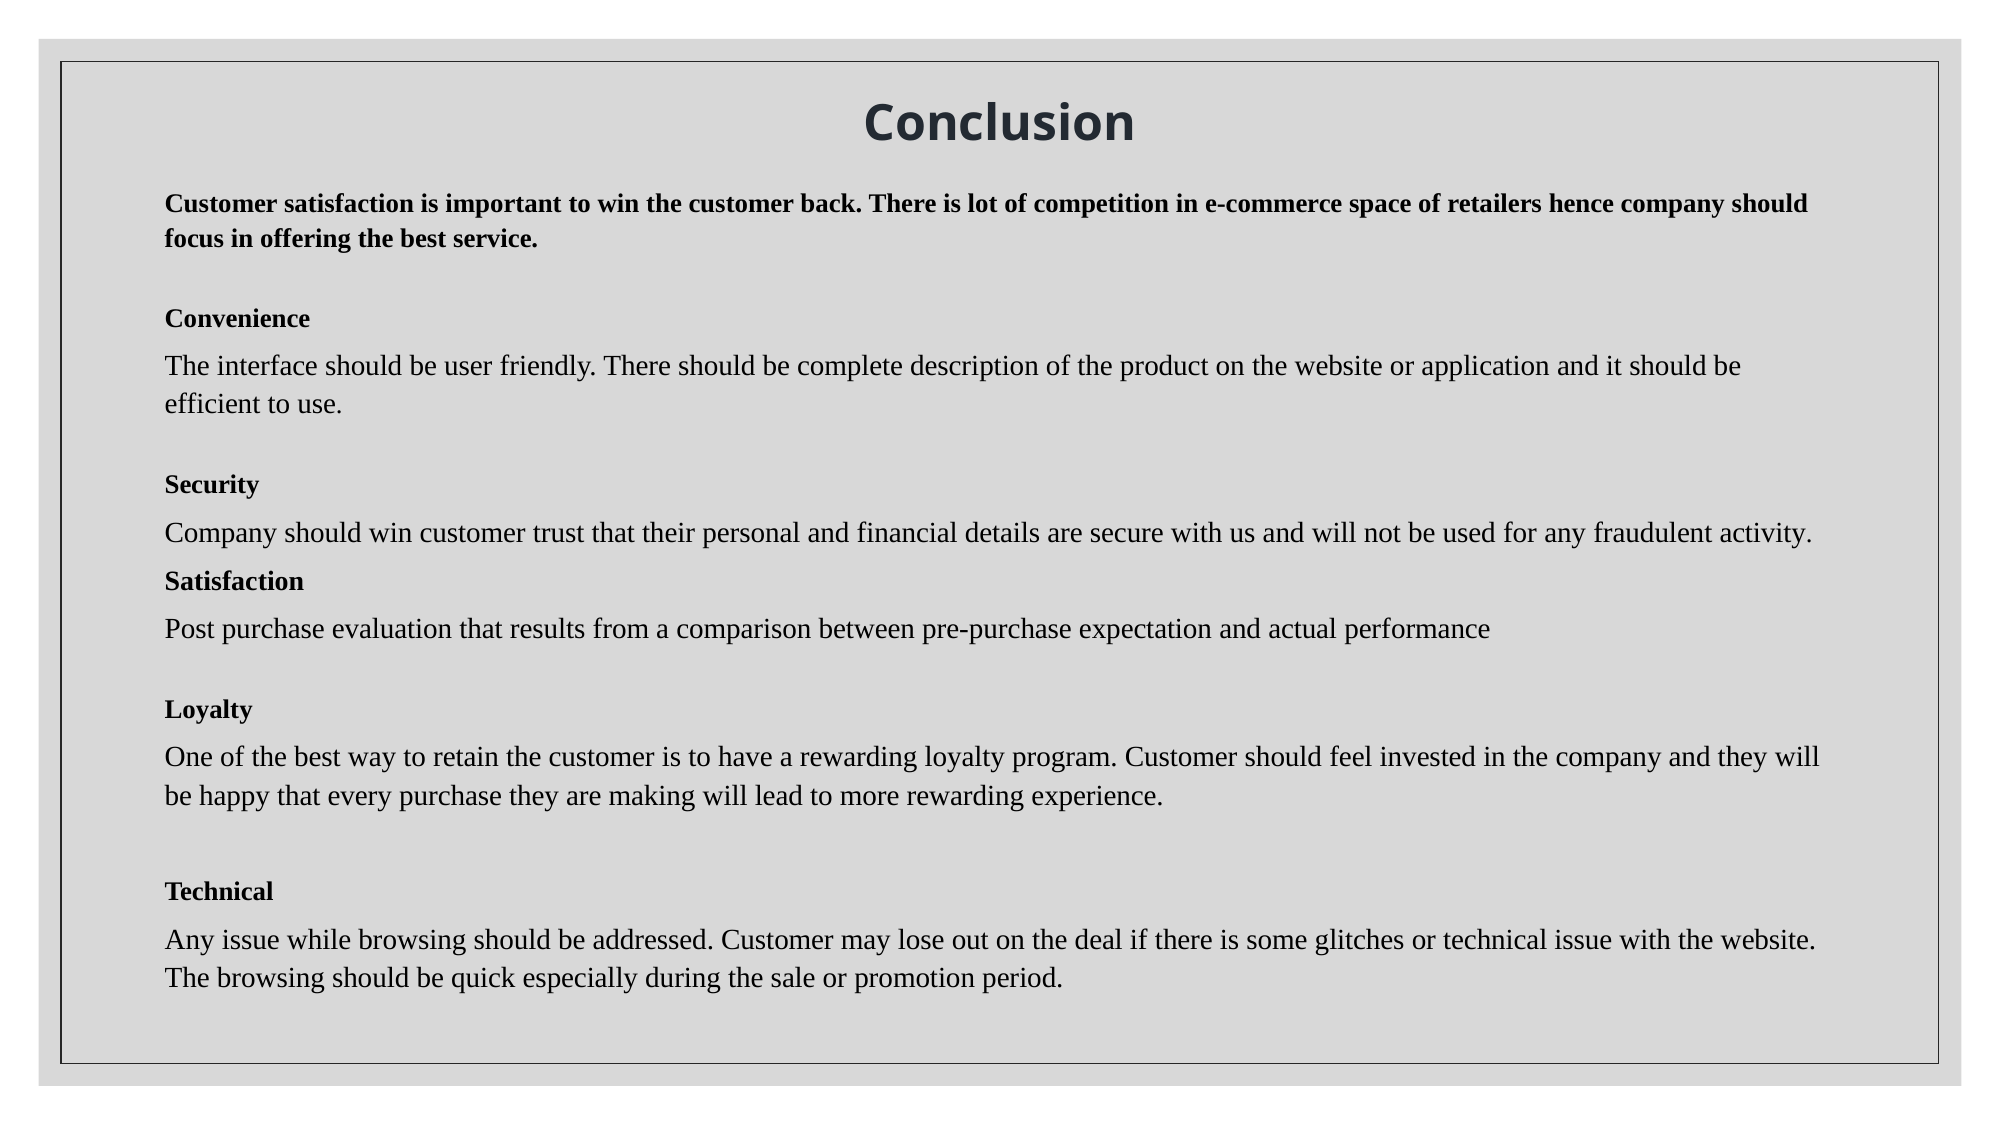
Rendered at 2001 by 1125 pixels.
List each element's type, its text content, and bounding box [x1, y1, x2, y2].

title Conclusion [174, 79, 1825, 170]
list Customer satisfaction is important to win the customer back. There is lot of competition in e-commerce space of retailers hence company should focus in offering the best service. Convenience The interface should be user friendly. There should be complete description of the product on the website or application and it should be efficient to use. Security Company should win customer trust that their personal and financial details are secure with us and will not be used for any fraudulent activity. Satisfaction Post purchase evaluation that results from a comparison between pre-purchase expectation and actual performance Loyalty One of the best way to retain the customer is to have a rewarding loyalty program. Customer should feel invested in the company and they will be happy that every purchase they are making will lead to more rewarding experience. Technical Any issue while browsing should be addressed. Customer may lose out on the deal if there is some glitches or technical issue with the website. The browsing should be quick especially during the sale or promotion period. [149, 174, 1851, 1043]
